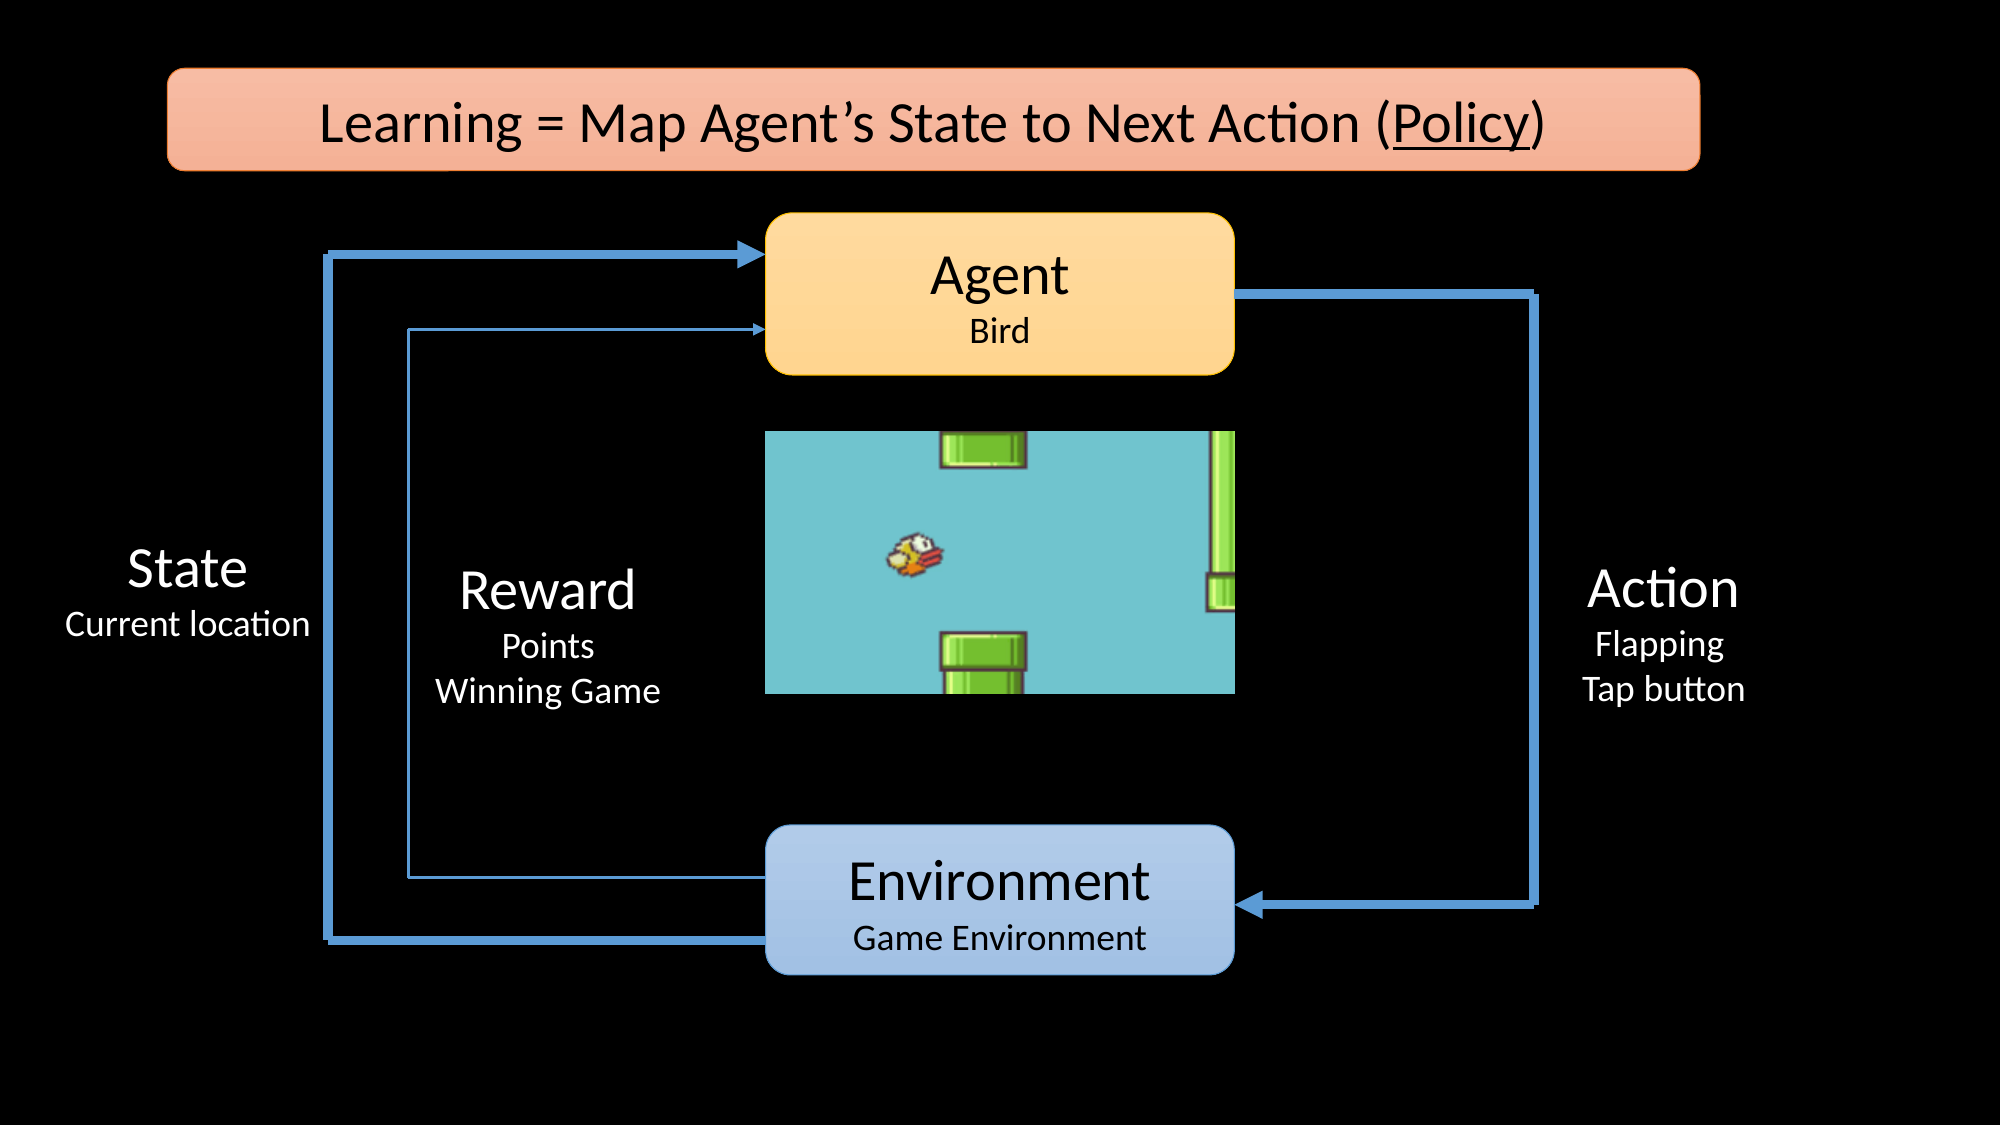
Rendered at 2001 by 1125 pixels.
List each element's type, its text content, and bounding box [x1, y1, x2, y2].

text_box Action Flapping Tap button [1567, 541, 1761, 717]
text_box Agent Bird [764, 212, 1235, 376]
picture [765, 431, 1235, 694]
text_box Reward Points Winning Game [420, 544, 677, 719]
text_box Environment Game Environment [765, 824, 1235, 976]
text_box Learning = Map Agent’s State to Next Action (Policy) [166, 67, 1701, 172]
text_box State Current location [50, 521, 327, 652]
